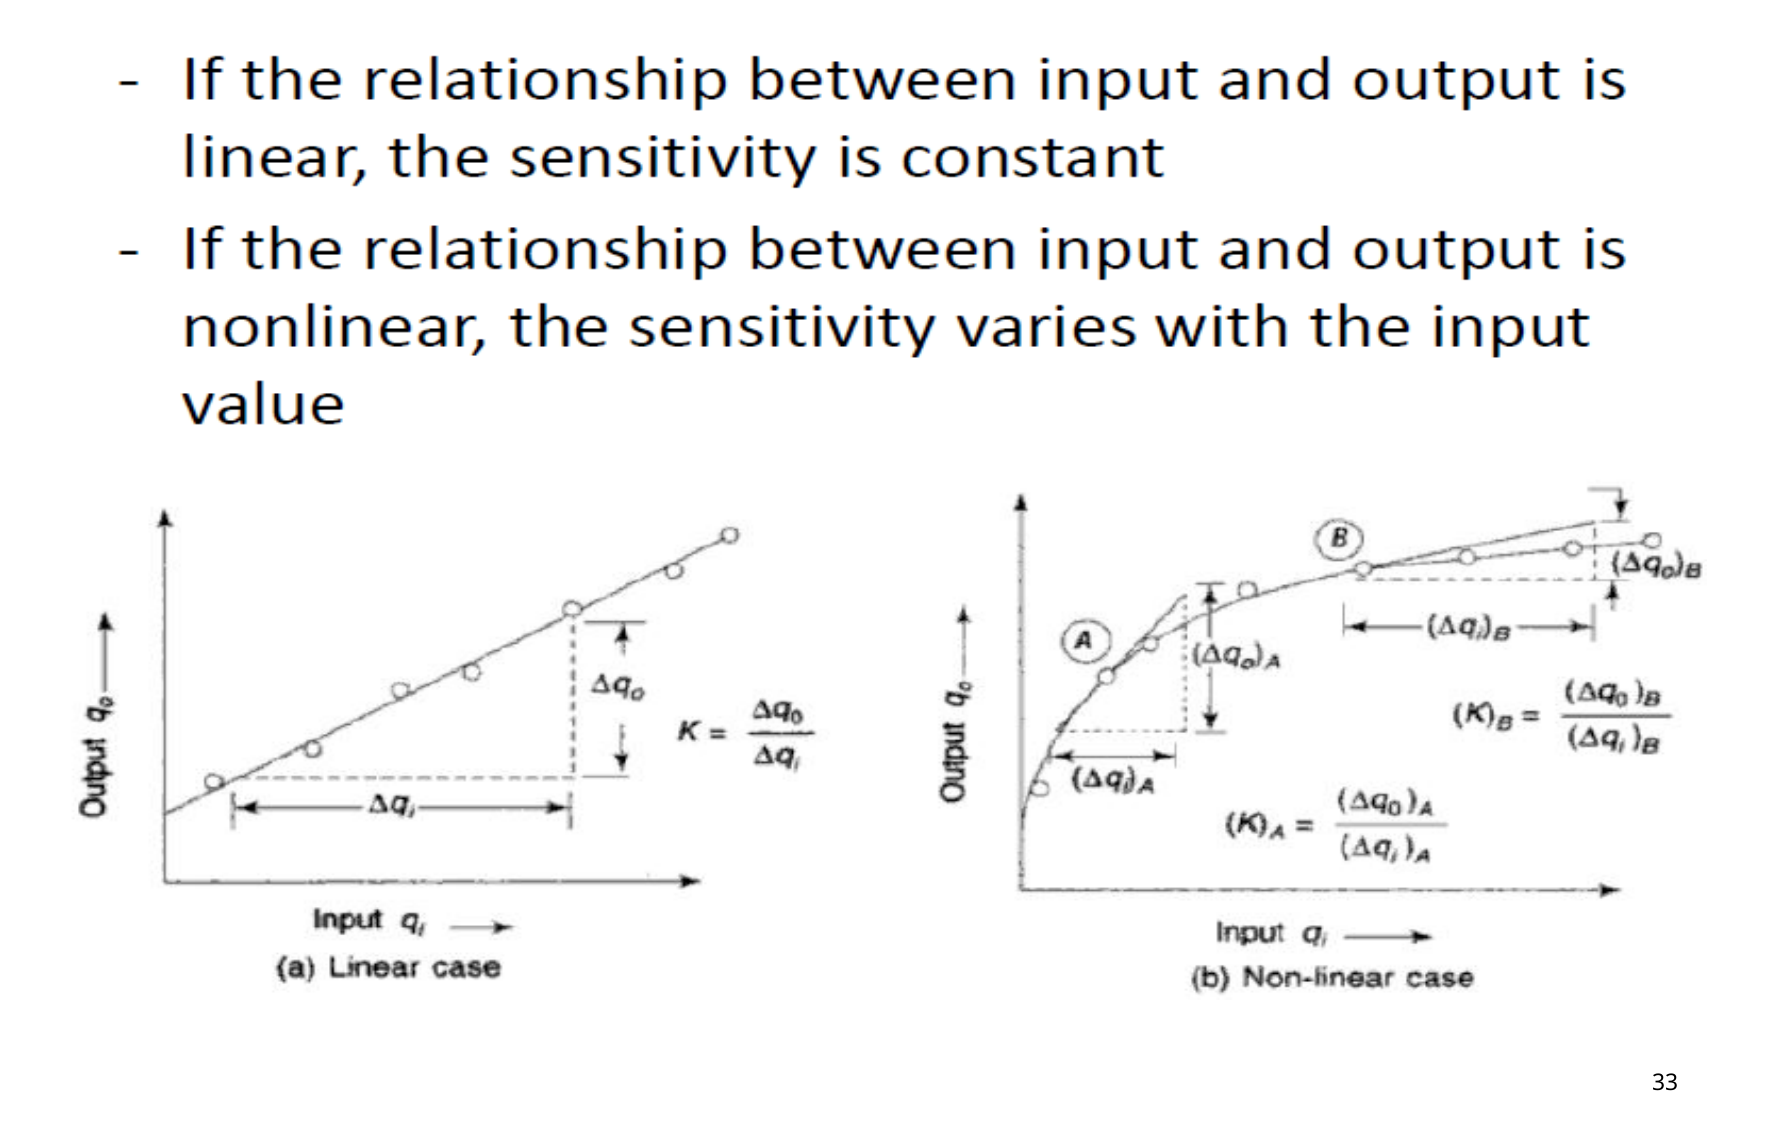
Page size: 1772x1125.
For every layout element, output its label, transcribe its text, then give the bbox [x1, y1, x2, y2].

slide_number 33 [1646, 1071, 1707, 1125]
picture [60, 24, 1707, 1001]
